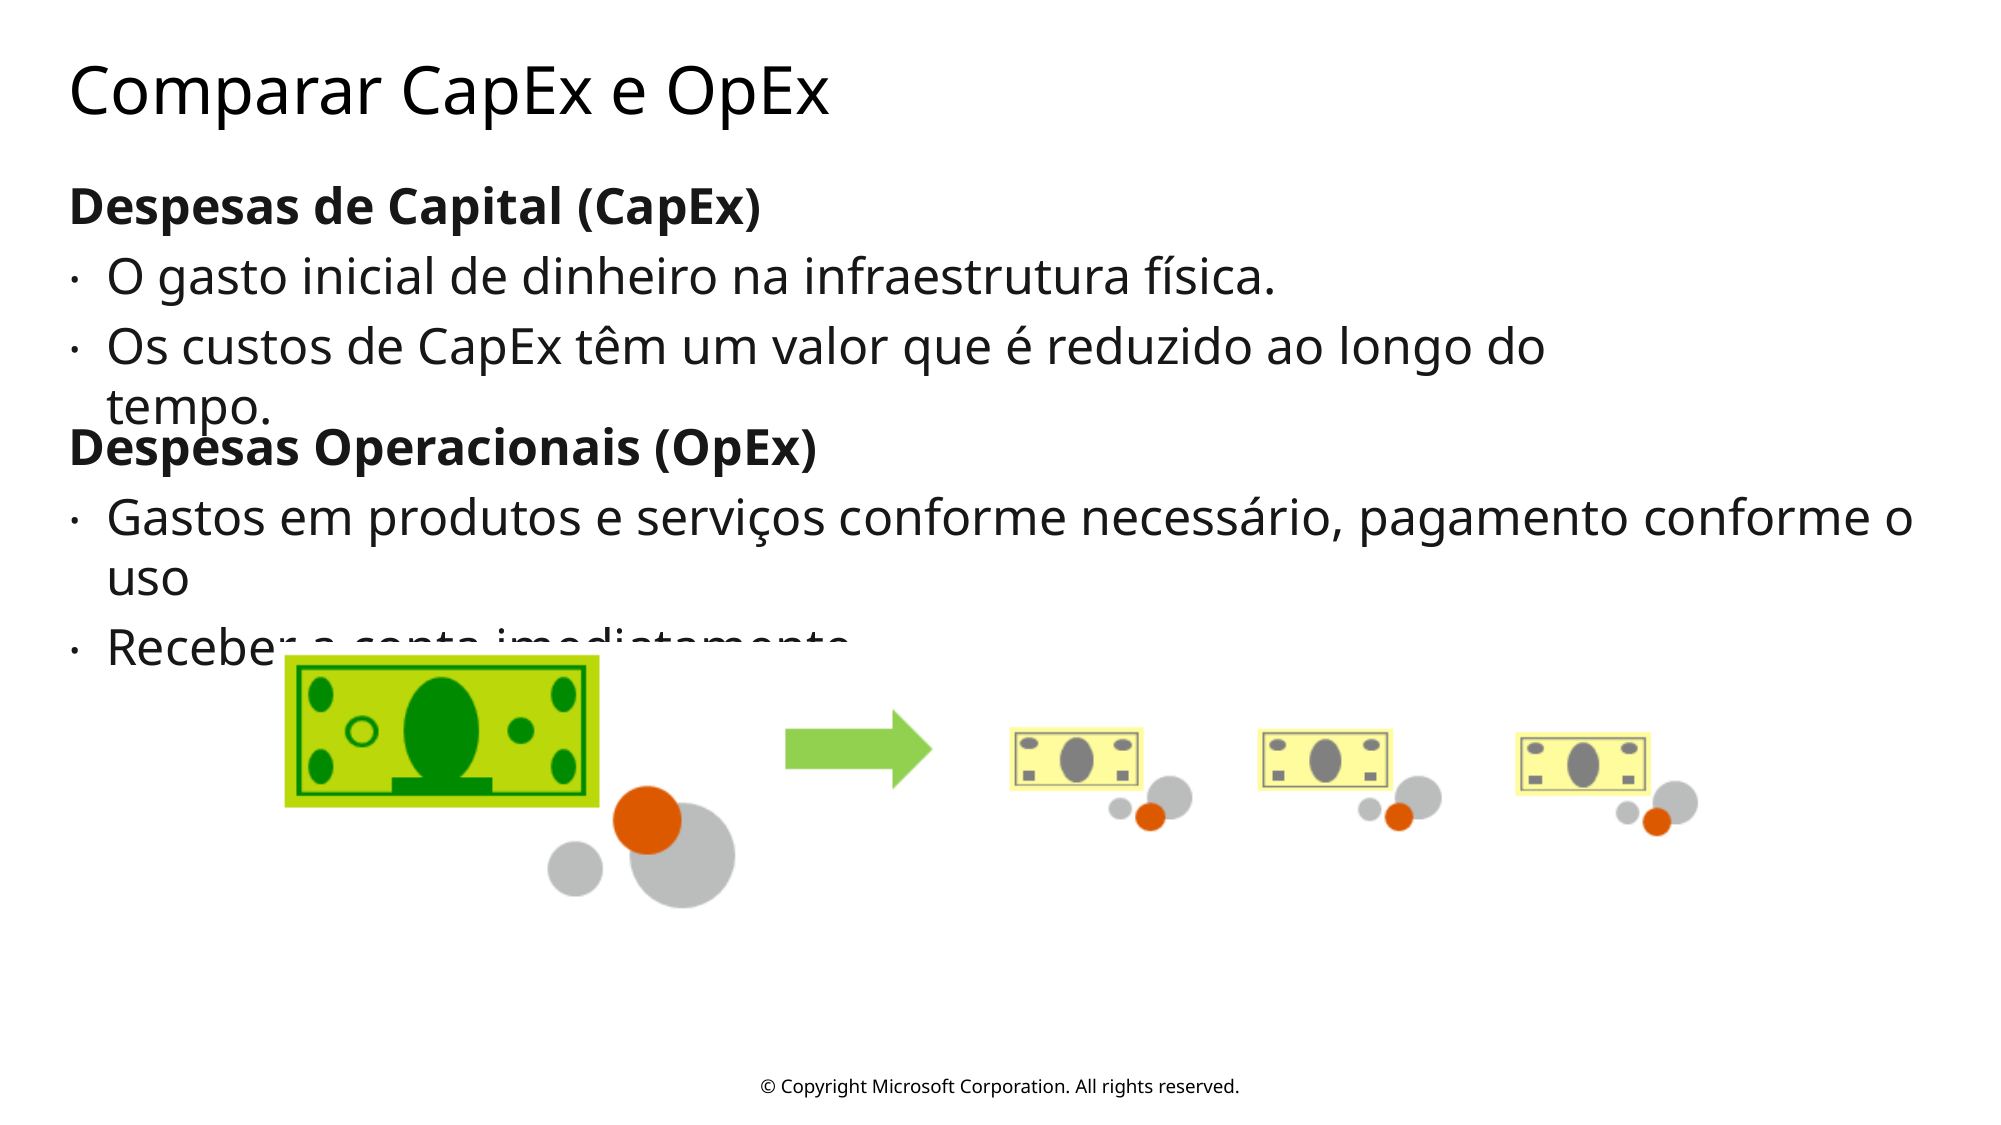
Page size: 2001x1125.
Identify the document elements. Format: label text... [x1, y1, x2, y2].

picture [274, 642, 1725, 943]
text_box Despesas de Capital (CapEx) O gasto inicial de dinheiro na infraestrutura física. Os custos de CapEx têm um valor que é reduzido ao longo do tempo. [68, 174, 1687, 415]
title Comparar CapEx e OpEx [68, 42, 1930, 154]
text_box Despesas Operacionais (OpEx) Gastos em produtos e serviços conforme necessário, pagamento conforme o uso Receber a conta imediatamente [68, 415, 1929, 676]
